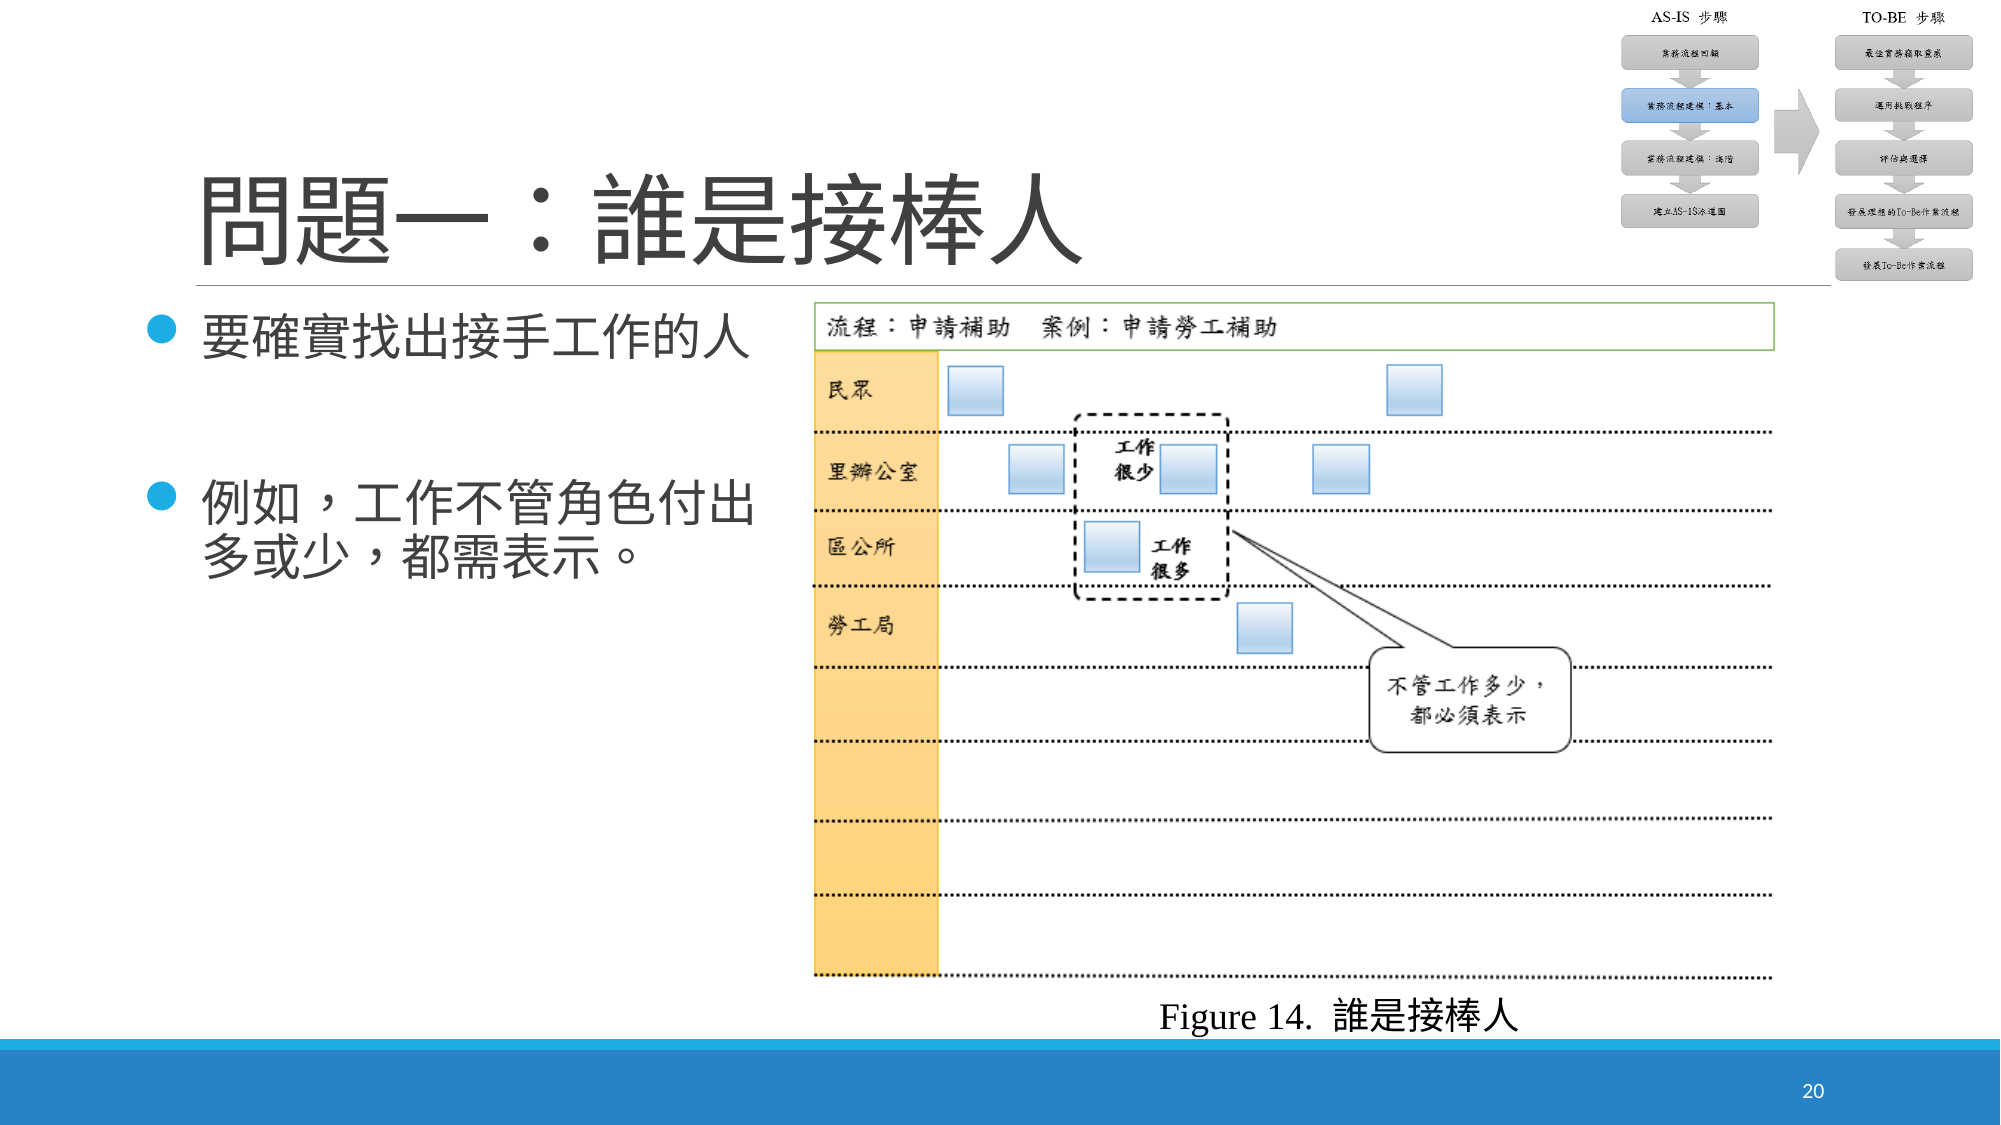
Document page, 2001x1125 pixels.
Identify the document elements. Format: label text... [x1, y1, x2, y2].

title 問題一：誰是接棒人 [180, 47, 1436, 285]
slide_number 20 [1624, 1059, 1840, 1120]
text_box Figure 14. 誰是接棒人 [1144, 995, 1535, 1044]
text_box 要確實找出接手工作的人 例如，工作不管角色付出多或少，都需表示。 [143, 304, 758, 905]
picture [807, 292, 1785, 988]
picture [1620, 4, 1976, 286]
